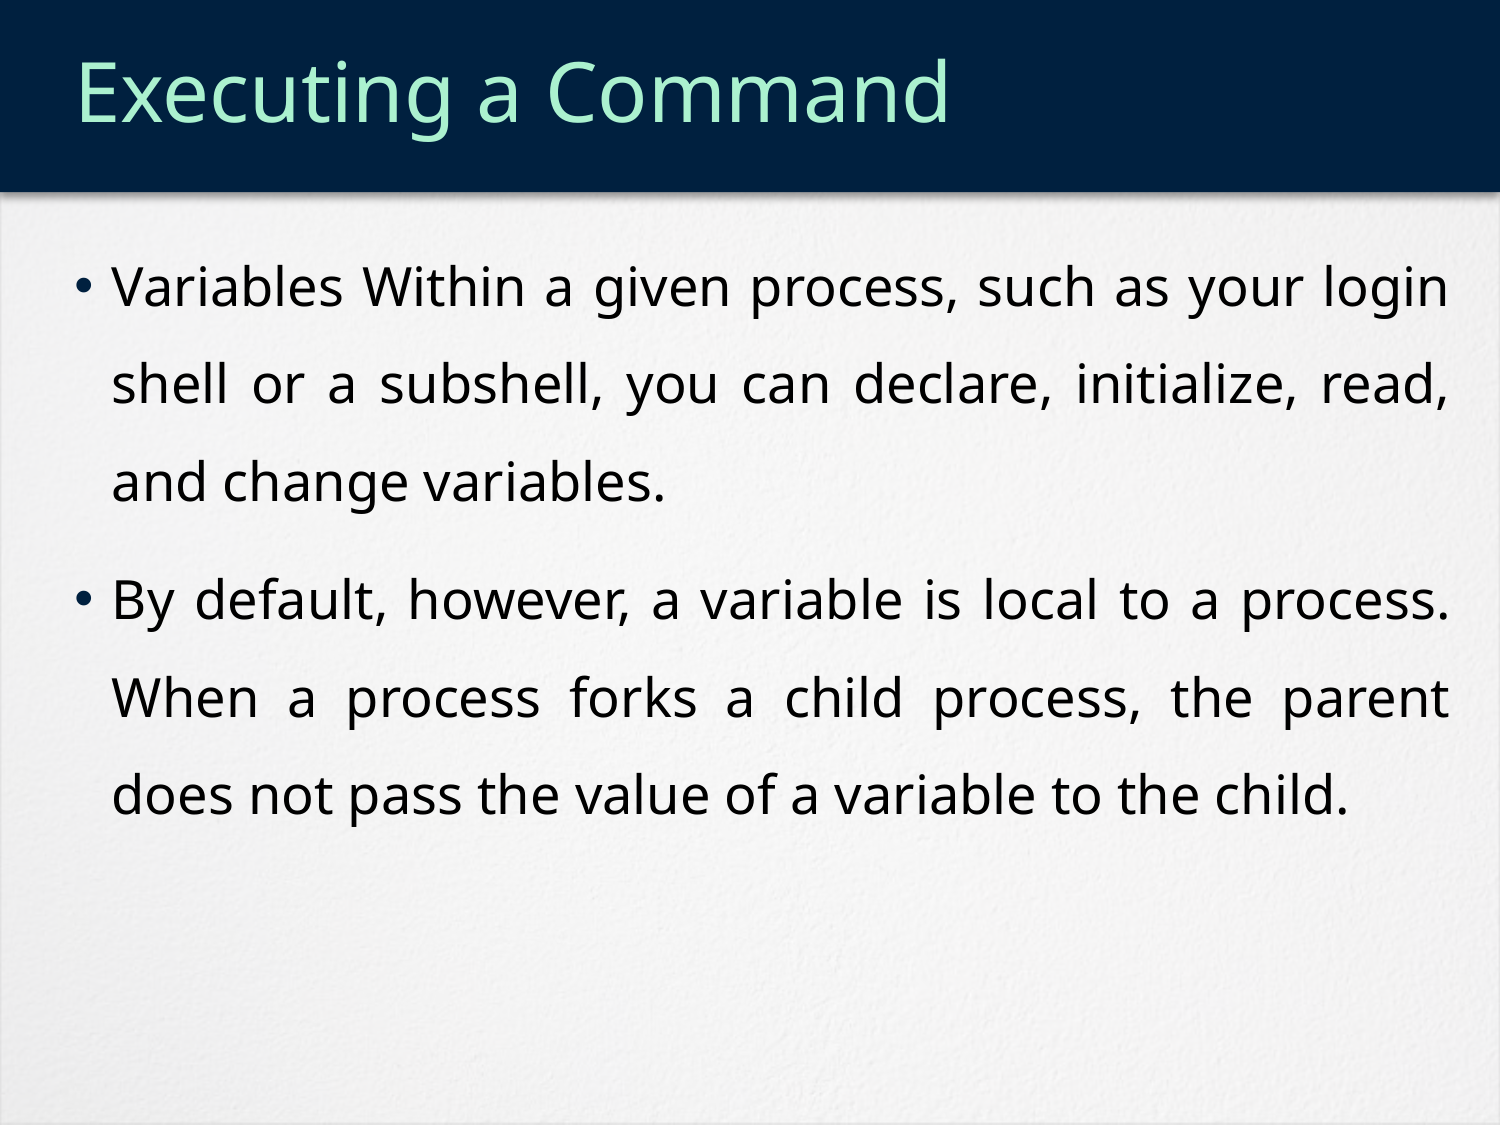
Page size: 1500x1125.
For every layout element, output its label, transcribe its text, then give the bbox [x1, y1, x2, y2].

list Variables Within a given process, such as your login shell or a subshell, you can declare, initialize, read, and change variables. By default, however, a variable is local to a process. When a process forks a child process, the parent does not pass the value of a variable to the child. [59, 212, 1468, 1099]
title Executing a Command [59, 0, 1500, 193]
